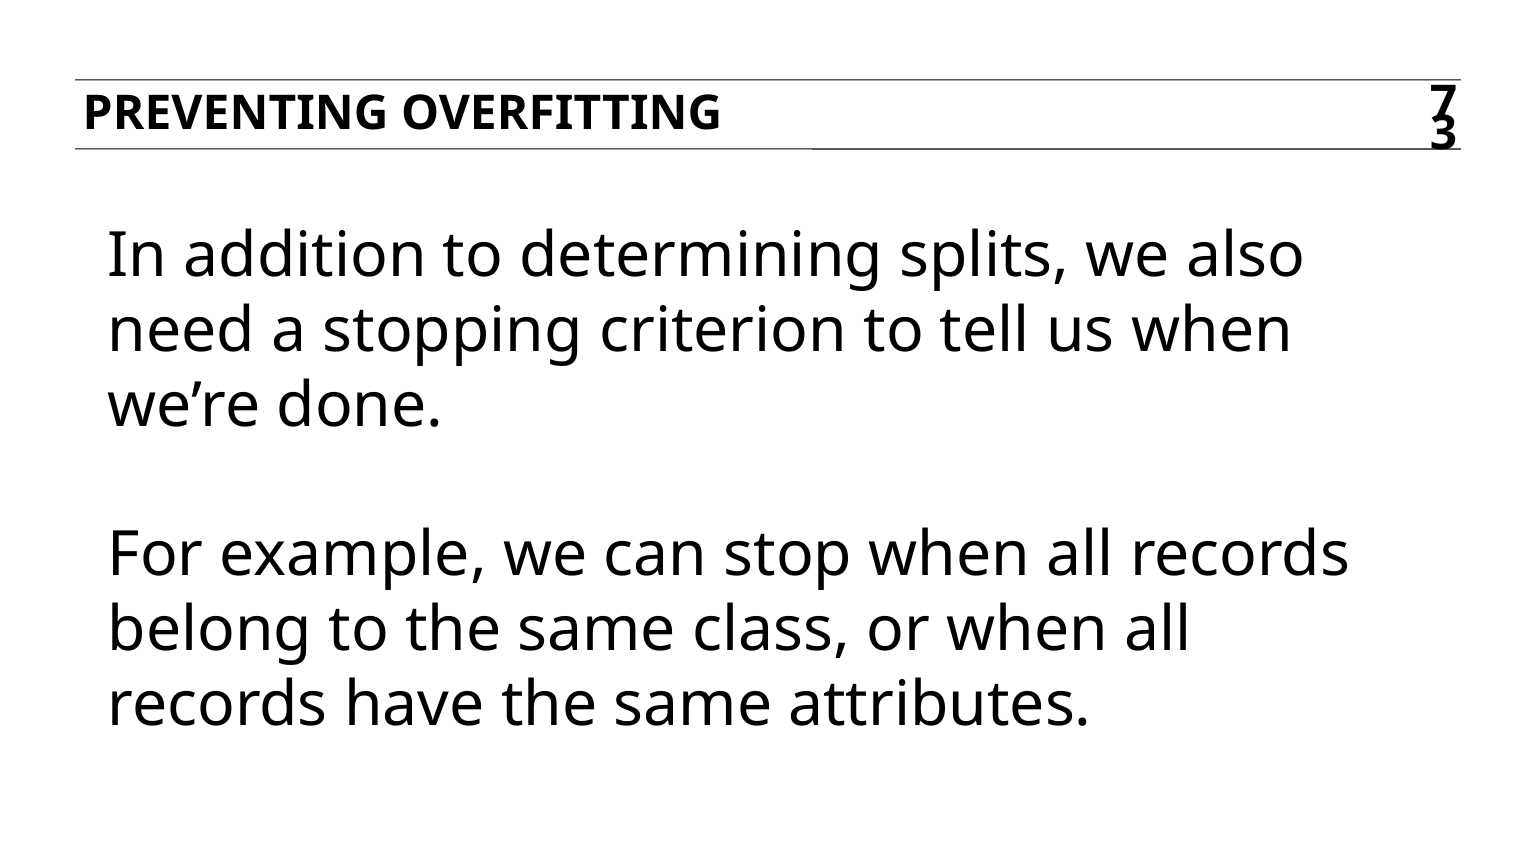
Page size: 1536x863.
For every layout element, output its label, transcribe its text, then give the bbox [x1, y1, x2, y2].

slide_number 73 [1419, 86, 1461, 138]
list Preventing overfitting [67, 81, 1118, 132]
text_box In addition to determining splits, we also need a stopping criterion to tell us when we’re done. For example, we can stop when all records belong to the same class, or when all records have the same attributes. [92, 206, 1431, 746]
